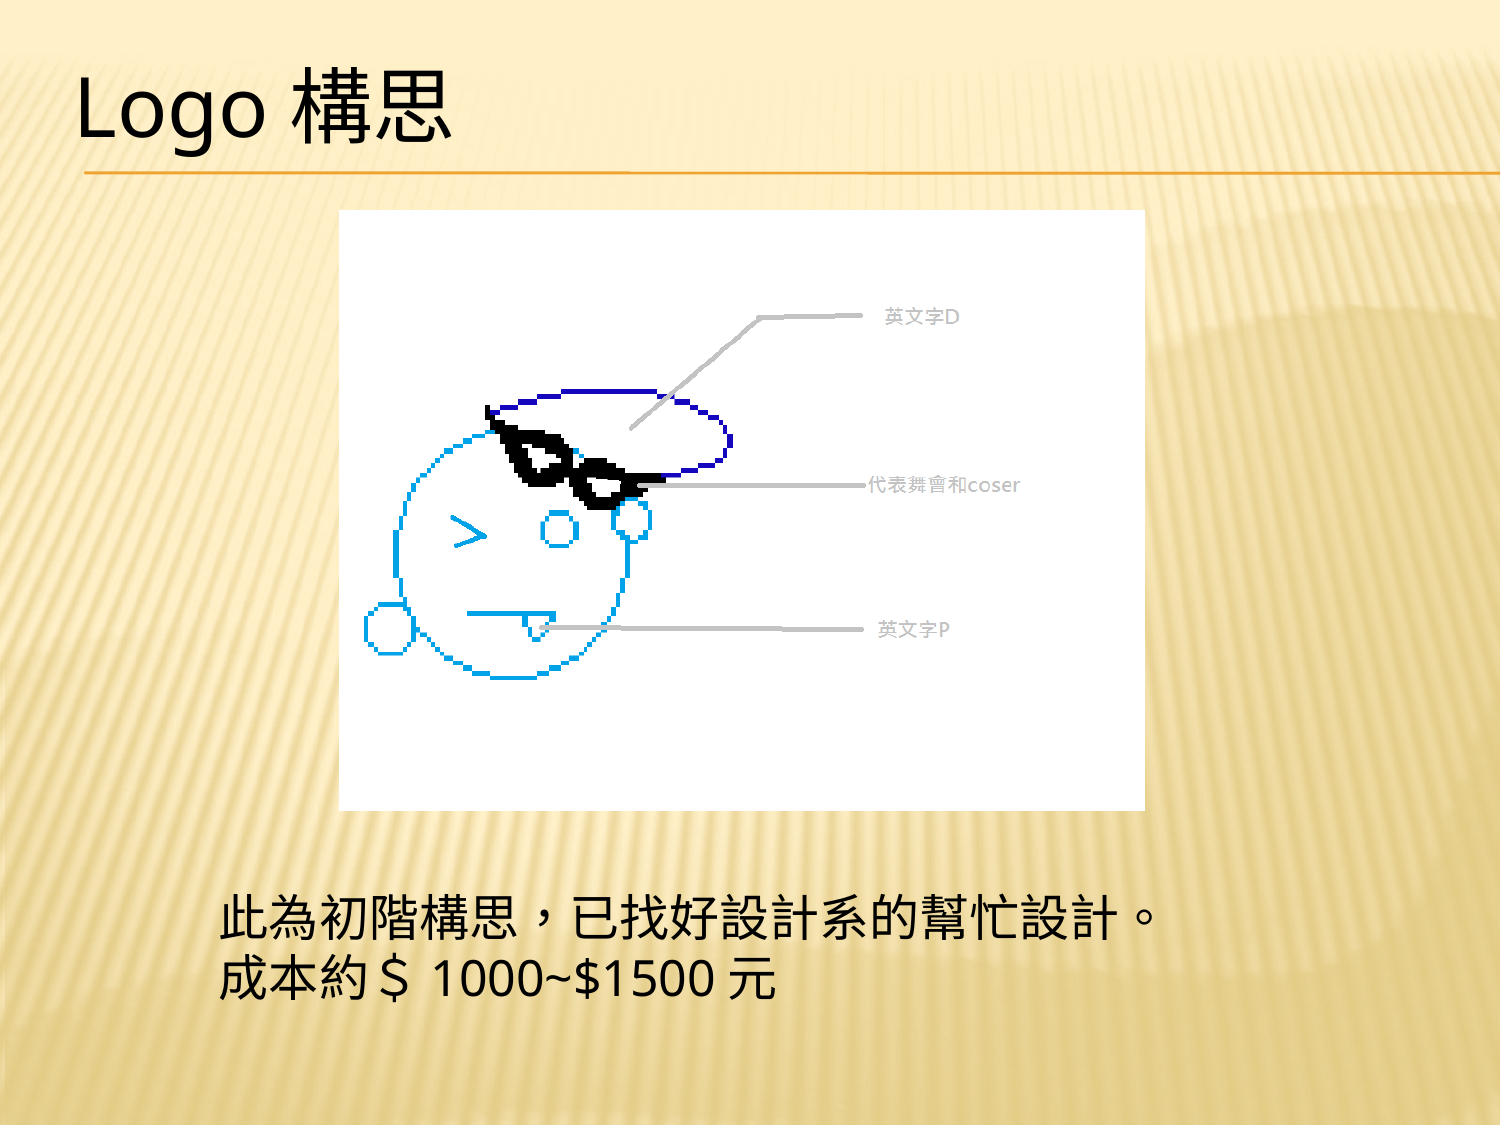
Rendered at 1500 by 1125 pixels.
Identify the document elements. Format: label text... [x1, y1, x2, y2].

text_box 此為初階構思，已找好設計系的幫忙設計。 成本約＄1000~$1500元 [204, 878, 1184, 1014]
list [339, 210, 1145, 812]
text_box Logo構思 [59, 46, 471, 162]
